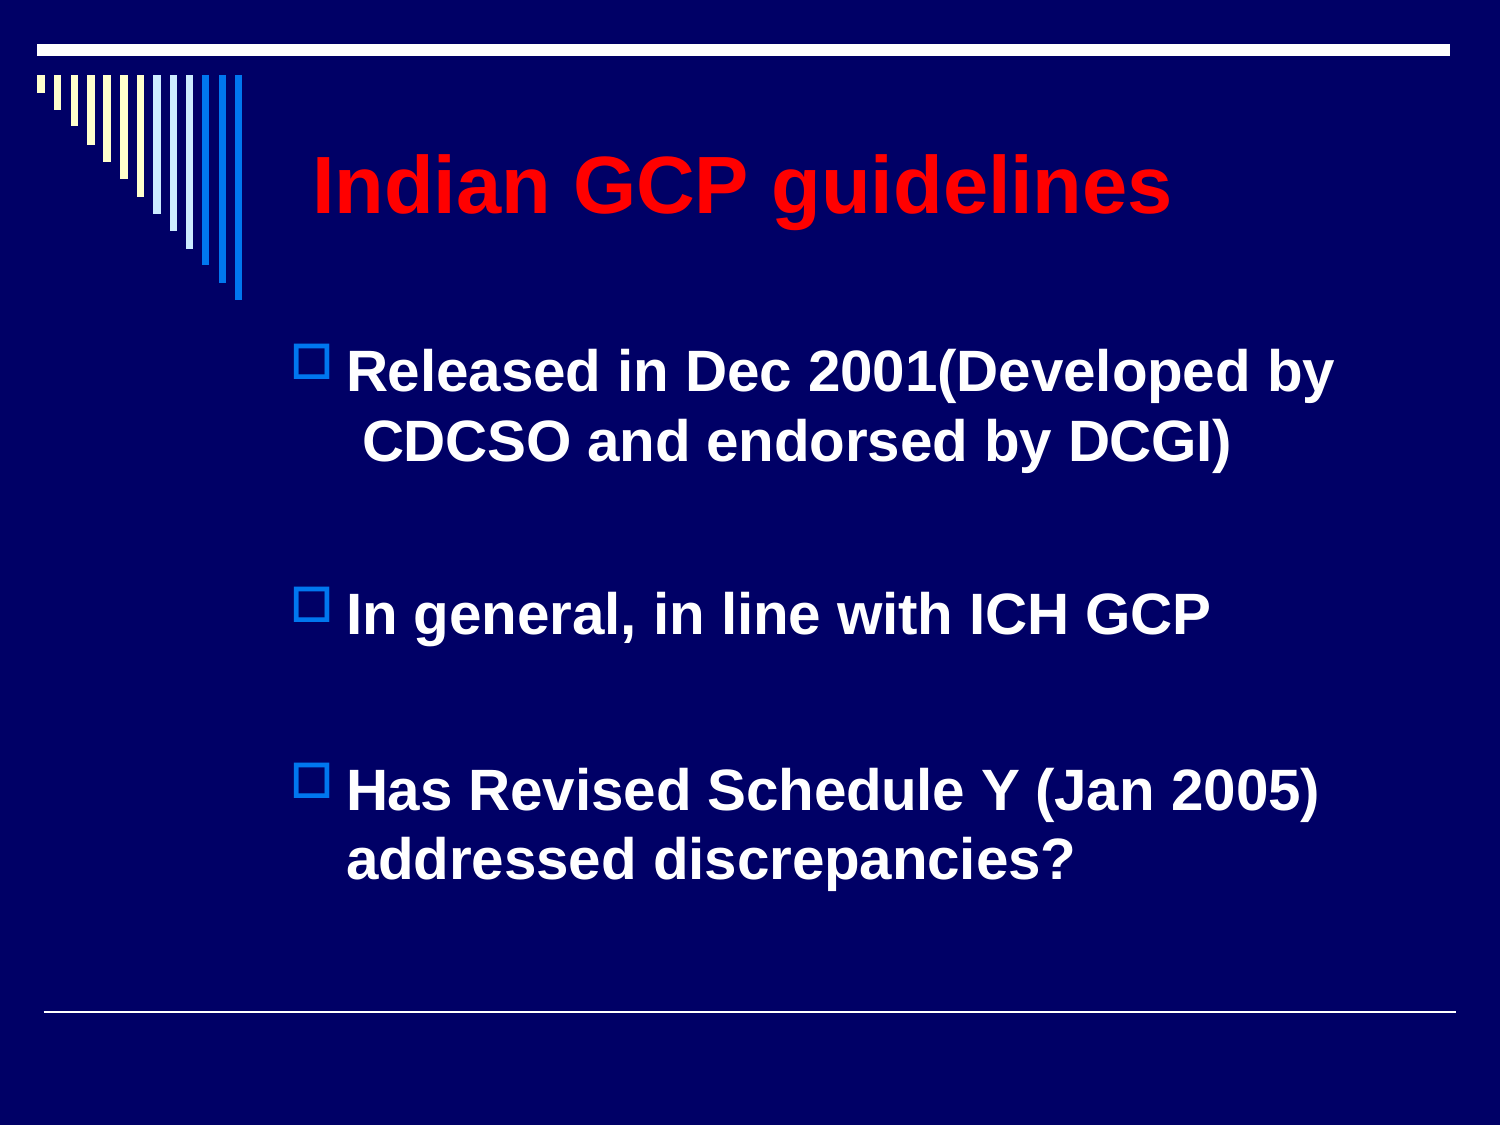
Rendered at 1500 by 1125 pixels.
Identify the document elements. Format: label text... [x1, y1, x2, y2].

text_box Released in Dec 2001(Developed by CDCSO and endorsed by DCGI) In general, in line with ICH GCP Has Revised Schedule Y (Jan 2005) addressed discrepancies? [287, 330, 1344, 892]
title Indian GCP guidelines [310, 130, 1178, 321]
